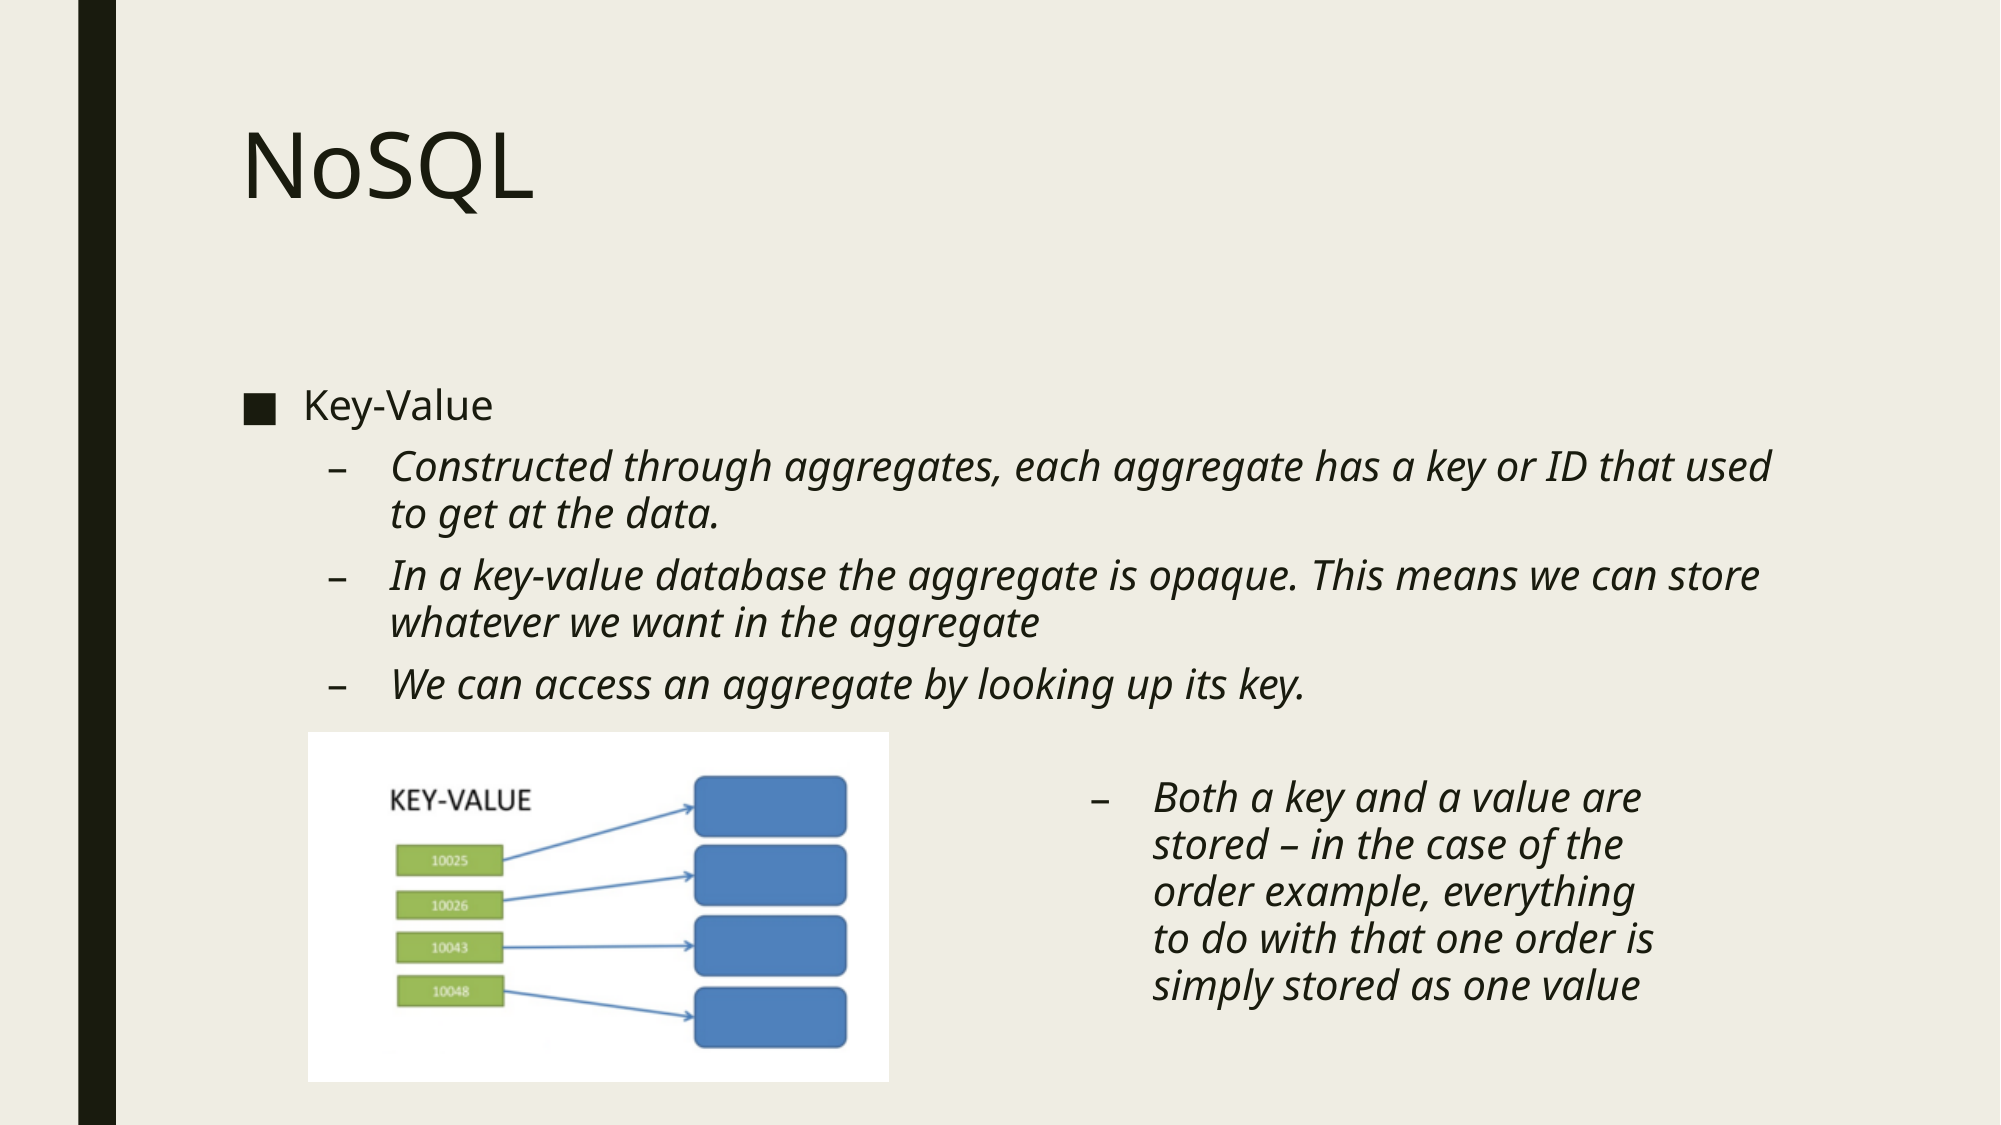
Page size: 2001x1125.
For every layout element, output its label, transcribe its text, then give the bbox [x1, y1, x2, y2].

list Key-Value Constructed through aggregates, each aggregate has a key or ID that used to get at the data. In a key-value database the aggregate is opaque. This means we can store whatever we want in the aggregate We can access an aggregate by looking up its key. [225, 375, 1800, 1063]
text_box Both a key and a value are stored – in the case of the order example, everything to do with that one order is simply stored as one value [988, 767, 1699, 1018]
picture [308, 732, 889, 1082]
title NoSQL [225, 112, 1800, 357]
